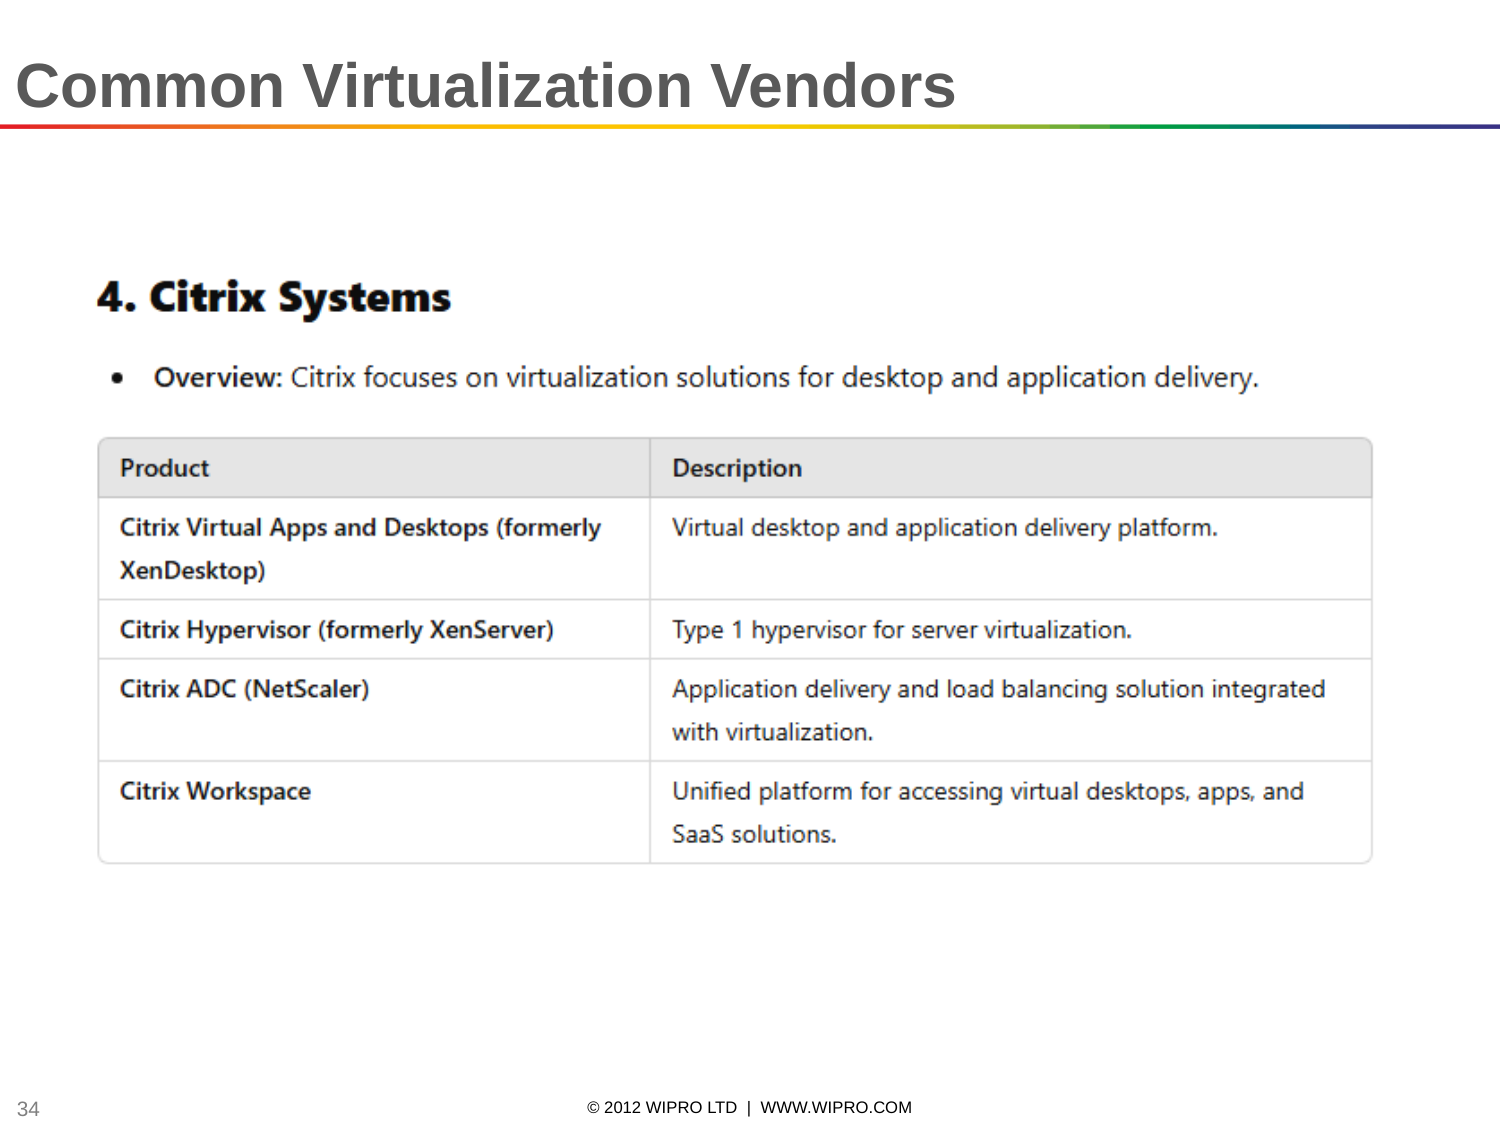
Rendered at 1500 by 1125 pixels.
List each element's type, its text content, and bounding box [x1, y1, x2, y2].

list Common Virtualization Vendors [0, 0, 1500, 115]
picture [62, 224, 1418, 913]
